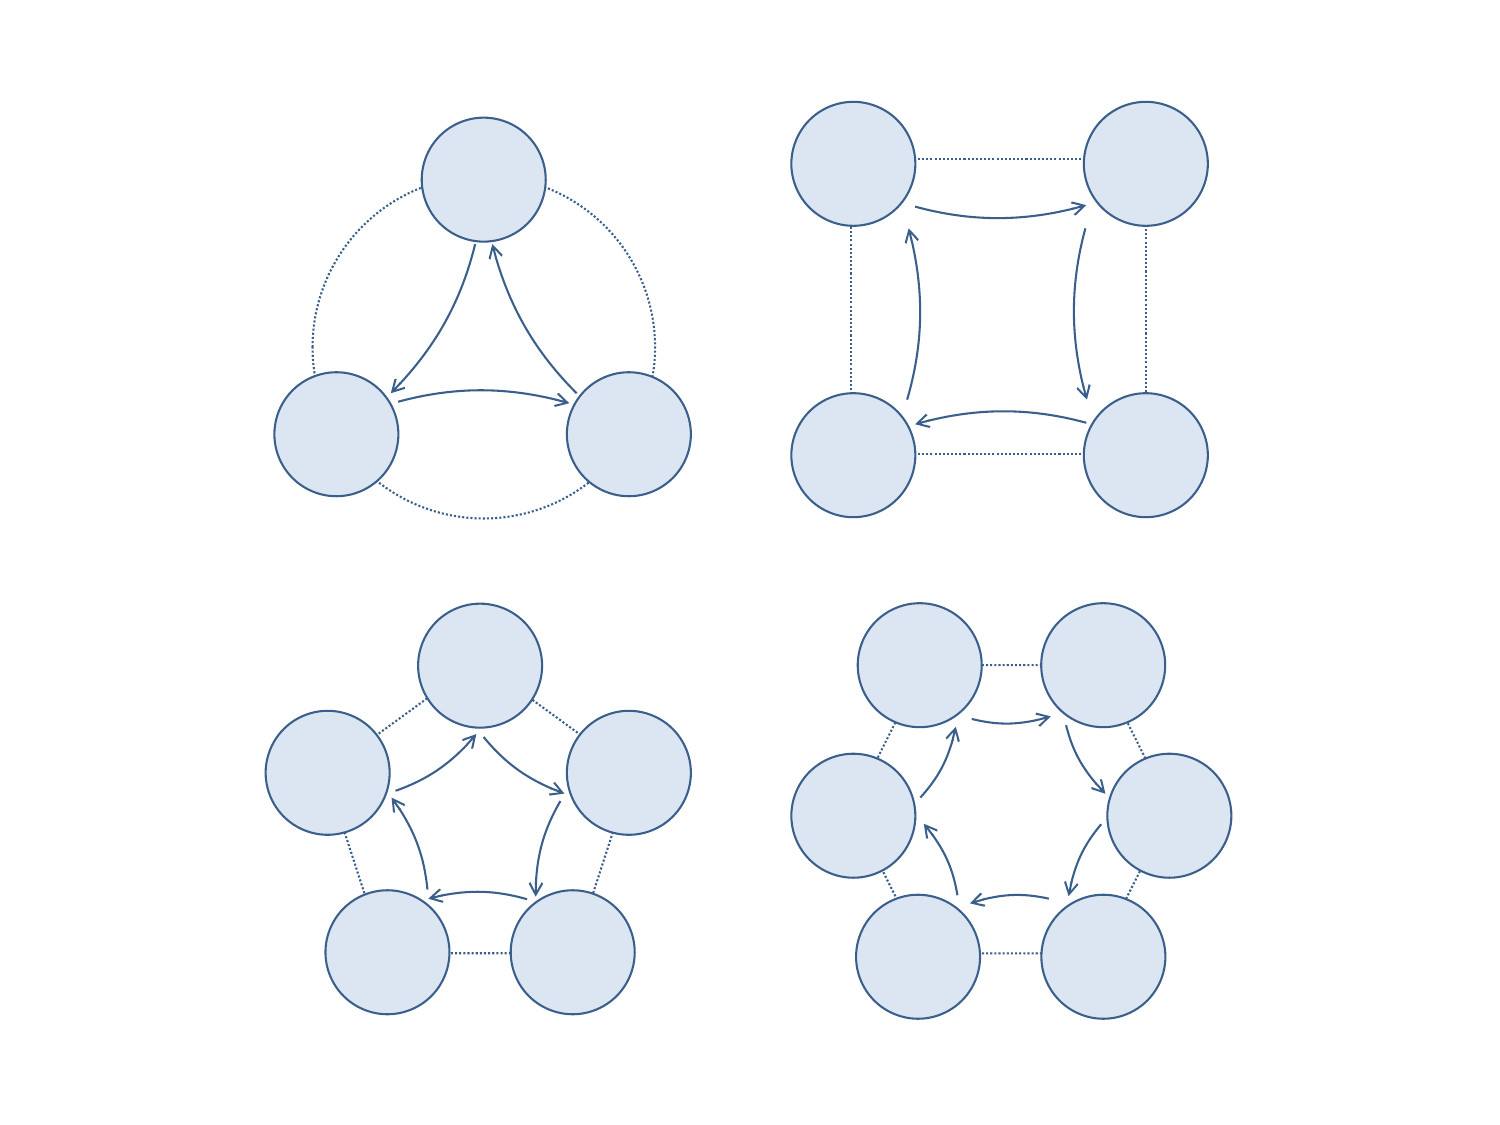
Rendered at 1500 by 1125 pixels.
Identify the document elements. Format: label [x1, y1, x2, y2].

text_box [971, 712, 1051, 727]
text_box [1105, 751, 1234, 880]
text_box [1039, 892, 1168, 1021]
text_box [855, 601, 984, 730]
text_box [876, 663, 1147, 956]
text_box [272, 370, 401, 499]
text_box [394, 734, 477, 793]
text_box [789, 751, 918, 880]
text_box [904, 228, 923, 401]
text_box [923, 823, 960, 896]
text_box [853, 892, 983, 1021]
text_box [1081, 391, 1210, 520]
text_box [849, 157, 1148, 456]
text_box [481, 735, 565, 797]
text_box [564, 370, 693, 499]
text_box [419, 115, 548, 244]
text_box [391, 797, 430, 890]
text_box [1039, 601, 1168, 730]
text_box [969, 892, 1050, 908]
text_box [918, 726, 961, 799]
text_box [564, 708, 693, 837]
text_box [310, 186, 658, 521]
text_box [323, 888, 452, 1017]
text_box [428, 888, 528, 904]
text_box [397, 388, 570, 408]
text_box [390, 243, 478, 394]
text_box [1064, 724, 1106, 794]
text_box [1081, 99, 1210, 228]
text_box [488, 244, 579, 395]
text_box [789, 391, 918, 520]
text_box [416, 601, 545, 730]
text_box [508, 888, 637, 1017]
text_box [263, 708, 392, 837]
text_box [528, 800, 563, 897]
text_box [343, 699, 614, 956]
text_box [914, 201, 1087, 221]
text_box [915, 409, 1087, 429]
text_box [1063, 822, 1103, 897]
text_box [1071, 227, 1092, 400]
text_box [789, 99, 918, 228]
